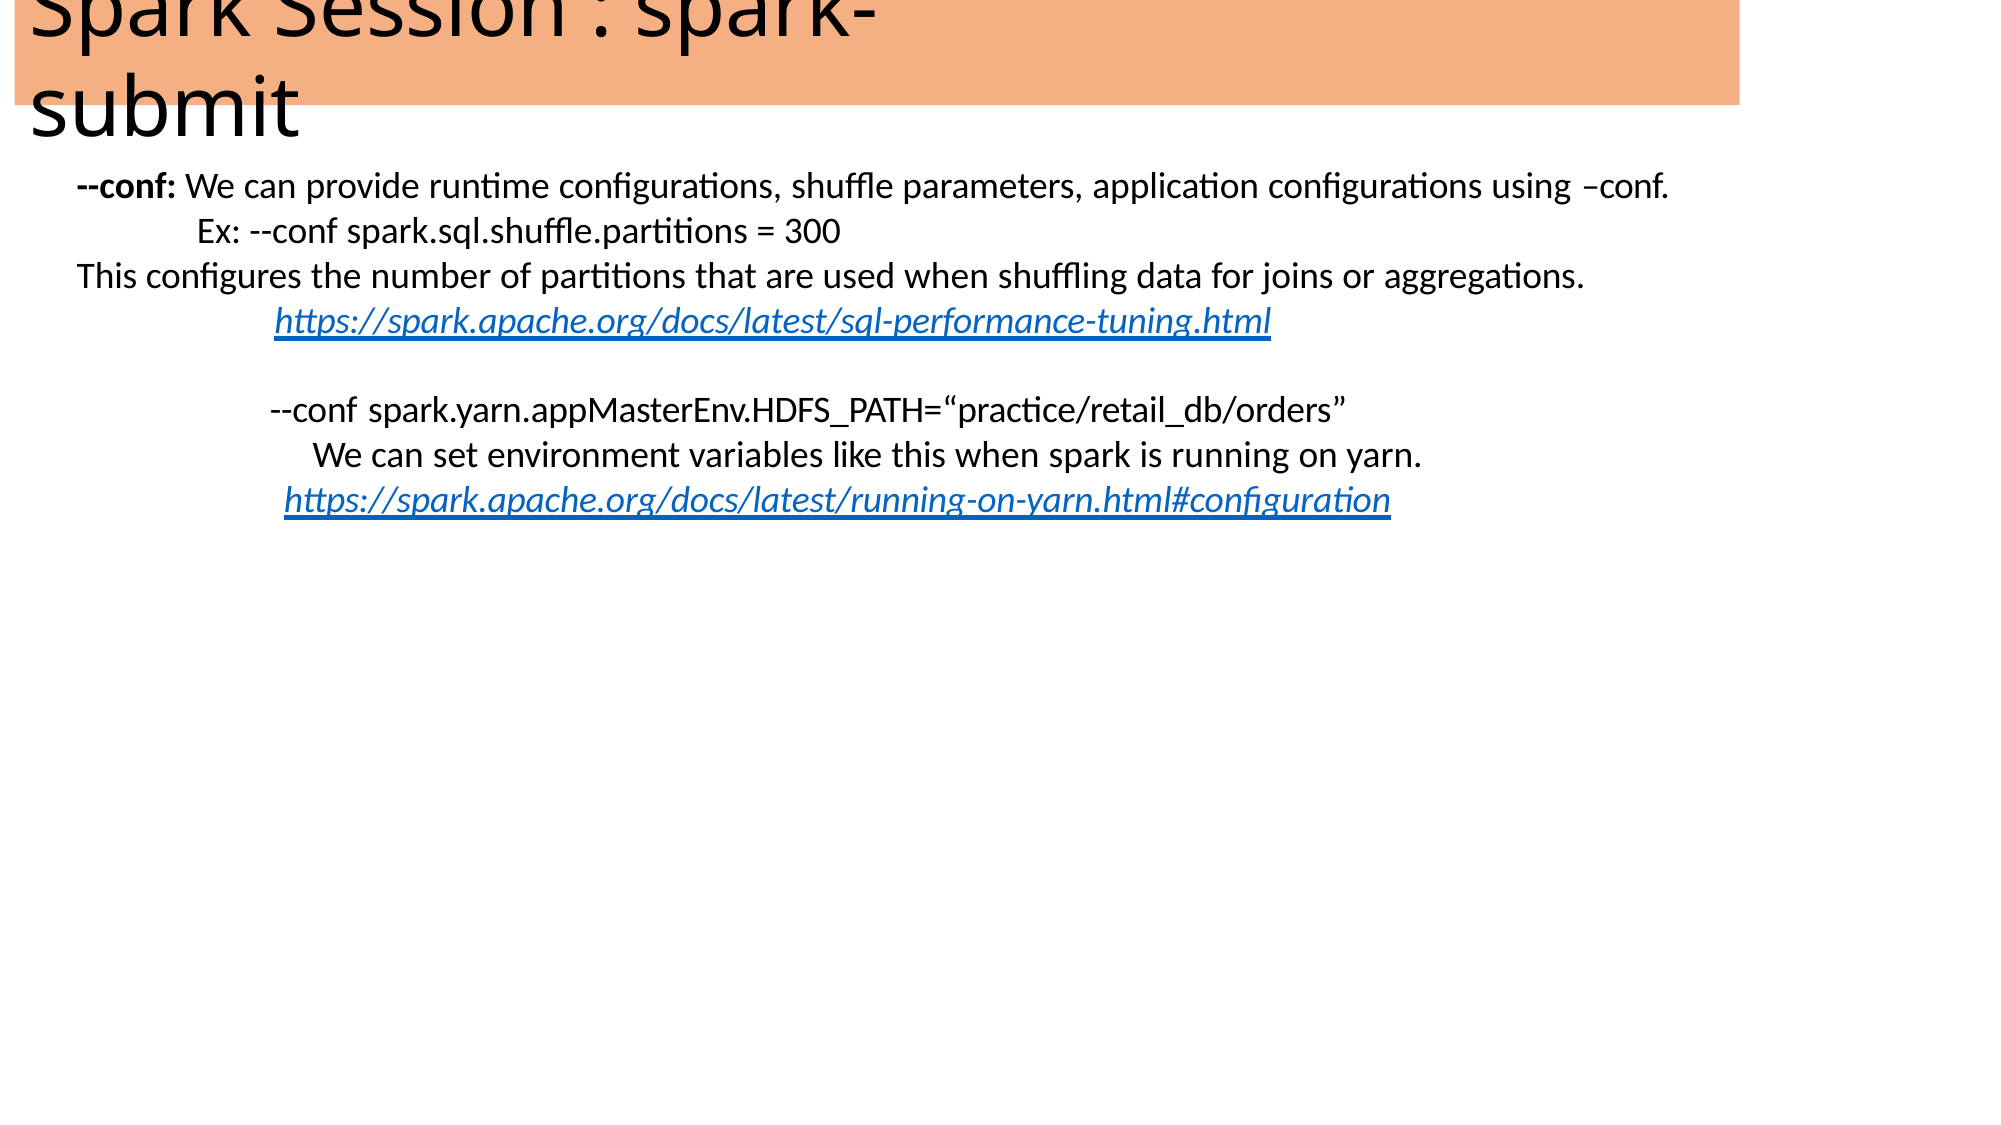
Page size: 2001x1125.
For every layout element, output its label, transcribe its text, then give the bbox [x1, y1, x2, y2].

title Spark Session : spark-submit [27, 0, 981, 154]
text_box [14, 0, 27, 106]
text_box --conf: We can provide runtime configurations, shuffle parameters, application configurations using –conf. Ex: --conf spark.sql.shuffle.partitions = 300 This configures the number of partitions that are used when shuffling data for joins or aggregations. https://spark.apache.org/docs/latest/sql-performance-tuning.html --conf spark.yarn.appMasterEnv.HDFS_PATH=“practice/retail_db/orders” We can set environment variables like this when spark is running on yarn. https://spark.apache.org/docs/latest/running-on-yarn.html#configuration [74, 158, 1690, 521]
text_box [981, 0, 1740, 106]
